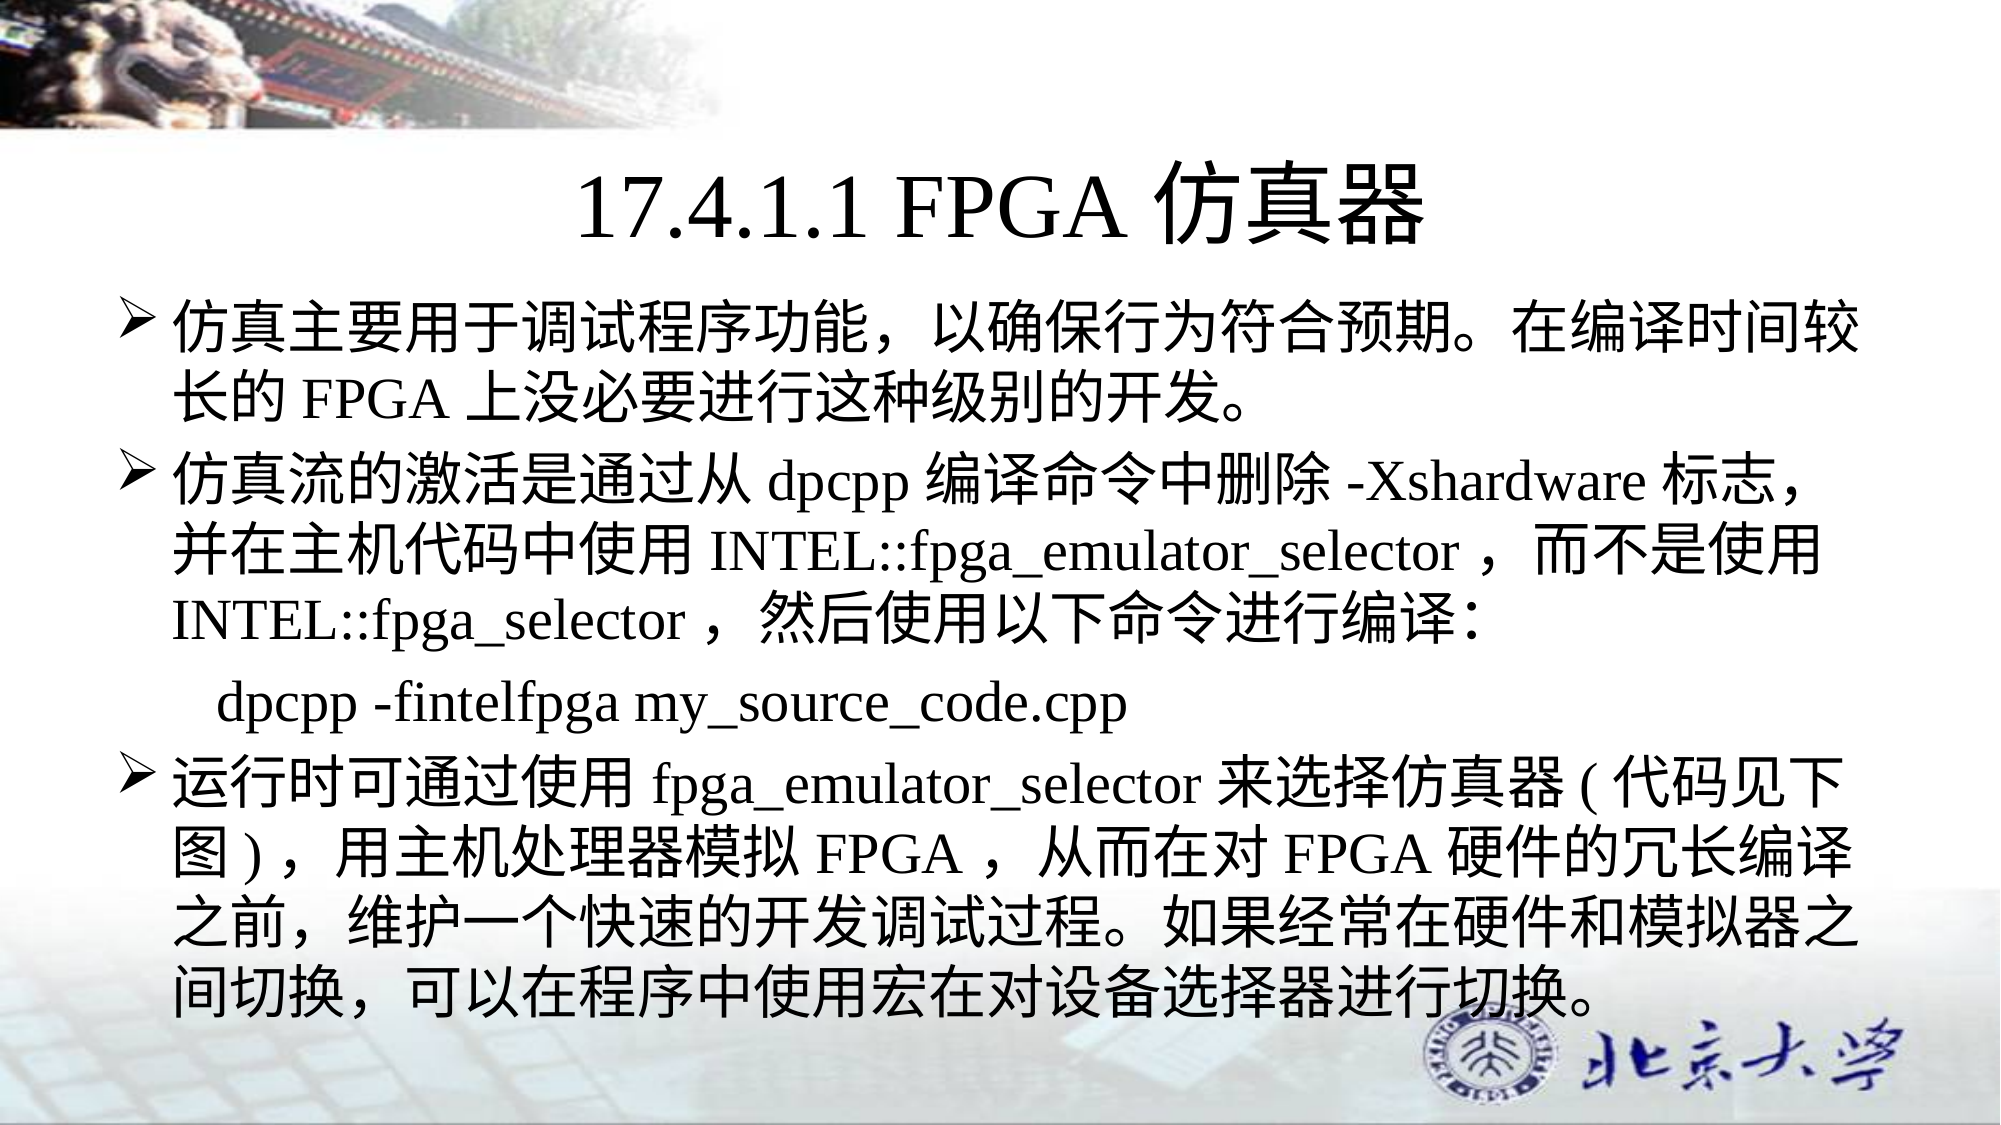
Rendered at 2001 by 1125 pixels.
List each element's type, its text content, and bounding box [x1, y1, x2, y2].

title 17.4.1.1 FPGA仿真器 [99, 145, 1900, 258]
list 仿真主要用于调试程序功能，以确保行为符合预期。在编译时间较长的FPGA上没必要进行这种级别的开发。 仿真流的激活是通过从dpcpp编译命令中删除-Xshardware标志，并在主机代码中使用INTEL::fpga_emulator_selector，而不是使用INTEL::fpga_selector，然后使用以下命令进行编译： dpcpp -fintelfpga my_source_code.cpp 运行时可通过使用fpga_emulator_selector来选择仿真器(代码见下图)，用主机处理器模拟FPGA，从而在对FPGA硬件的冗长编译之前，维护一个快速的开发调试过程。如果经常在硬件和模拟器之间切换，可以在程序中使用宏在对设备选择器进行切换。 [99, 282, 1900, 1025]
picture [0, 0, 2000, 1125]
